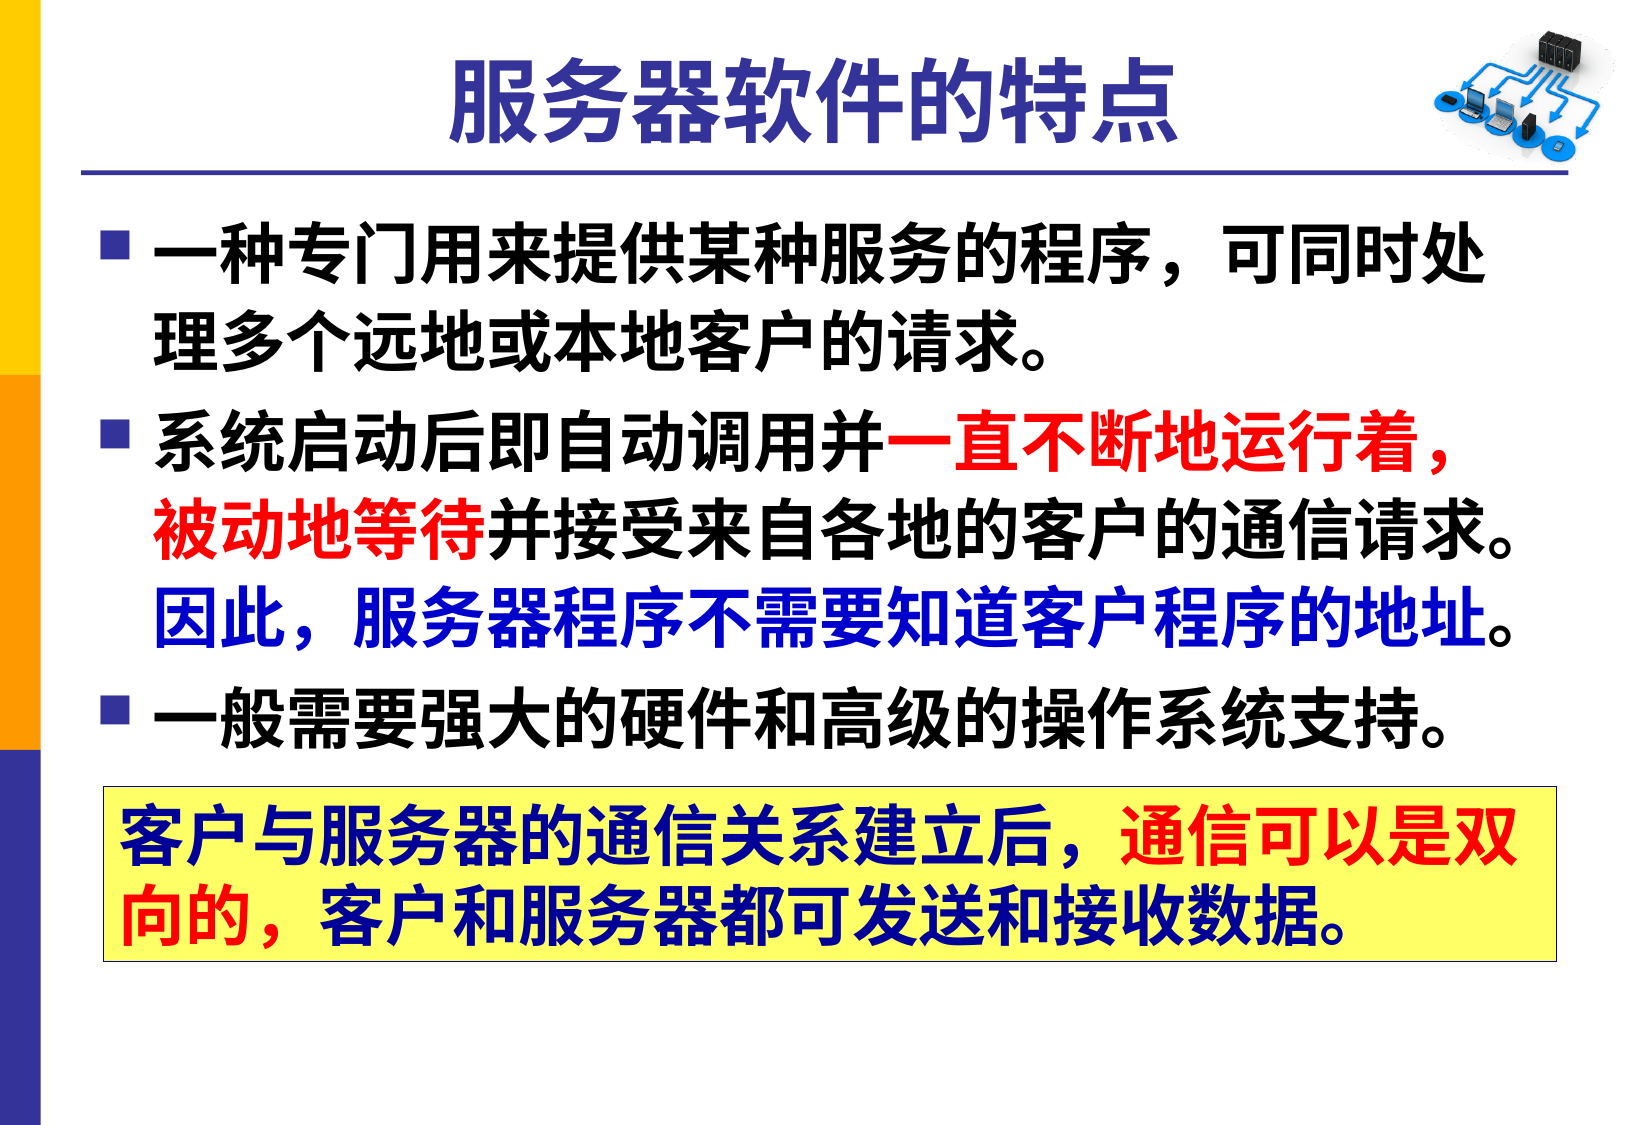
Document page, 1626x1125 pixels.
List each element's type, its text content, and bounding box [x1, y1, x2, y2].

title 服务器软件的特点 [81, 30, 1569, 161]
list 一种专门用来提供某种服务的程序，可同时处理多个远地或本地客户的请求。 系统启动后即自动调用并一直不断地运行着，被动地等待并接受来自各地的客户的通信请求。因此，服务器程序不需要知道客户程序的地址。 一般需要强大的硬件和高级的操作系统支持。 [81, 196, 1569, 1006]
picture [1431, 30, 1616, 165]
text_box 客户与服务器的通信关系建立后，通信可以是双向的，客户和服务器都可发送和接收数据。 [103, 786, 1557, 962]
